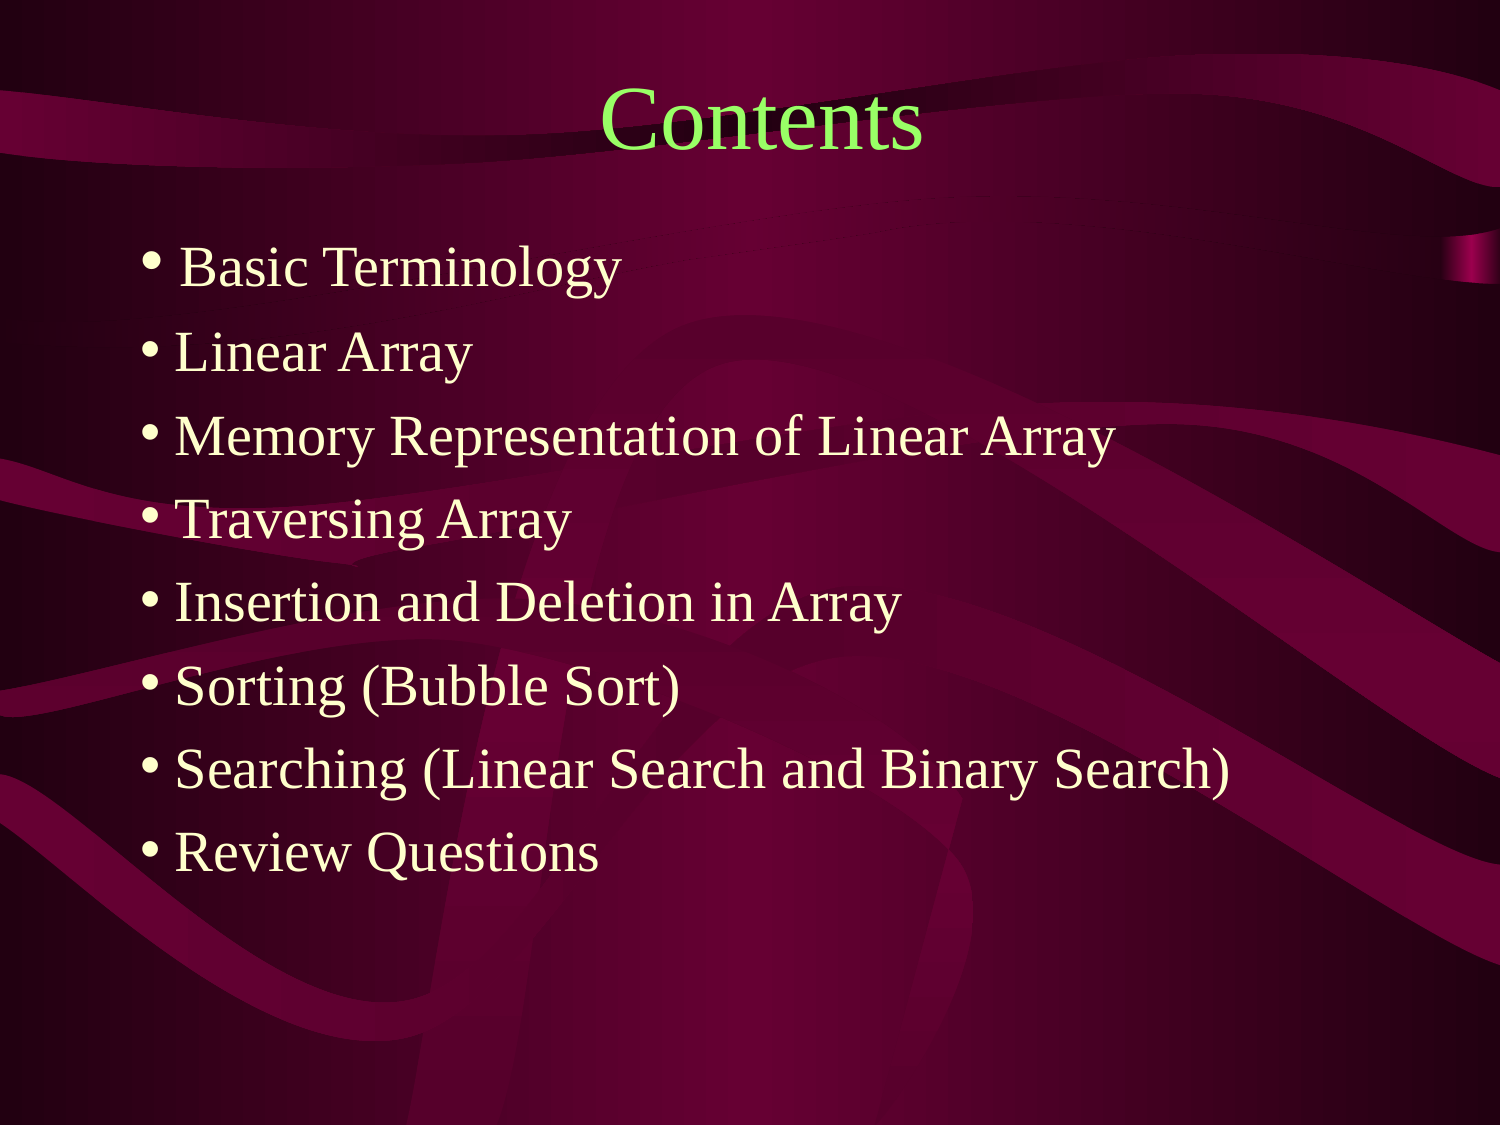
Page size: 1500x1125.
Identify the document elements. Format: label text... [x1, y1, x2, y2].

title Contents [125, 50, 1400, 212]
list Basic Terminology Linear Array Memory Representation of Linear Array Traversing Array Insertion and Deletion in Array Sorting (Bubble Sort) Searching (Linear Search and Binary Search) Review Questions [125, 212, 1400, 985]
